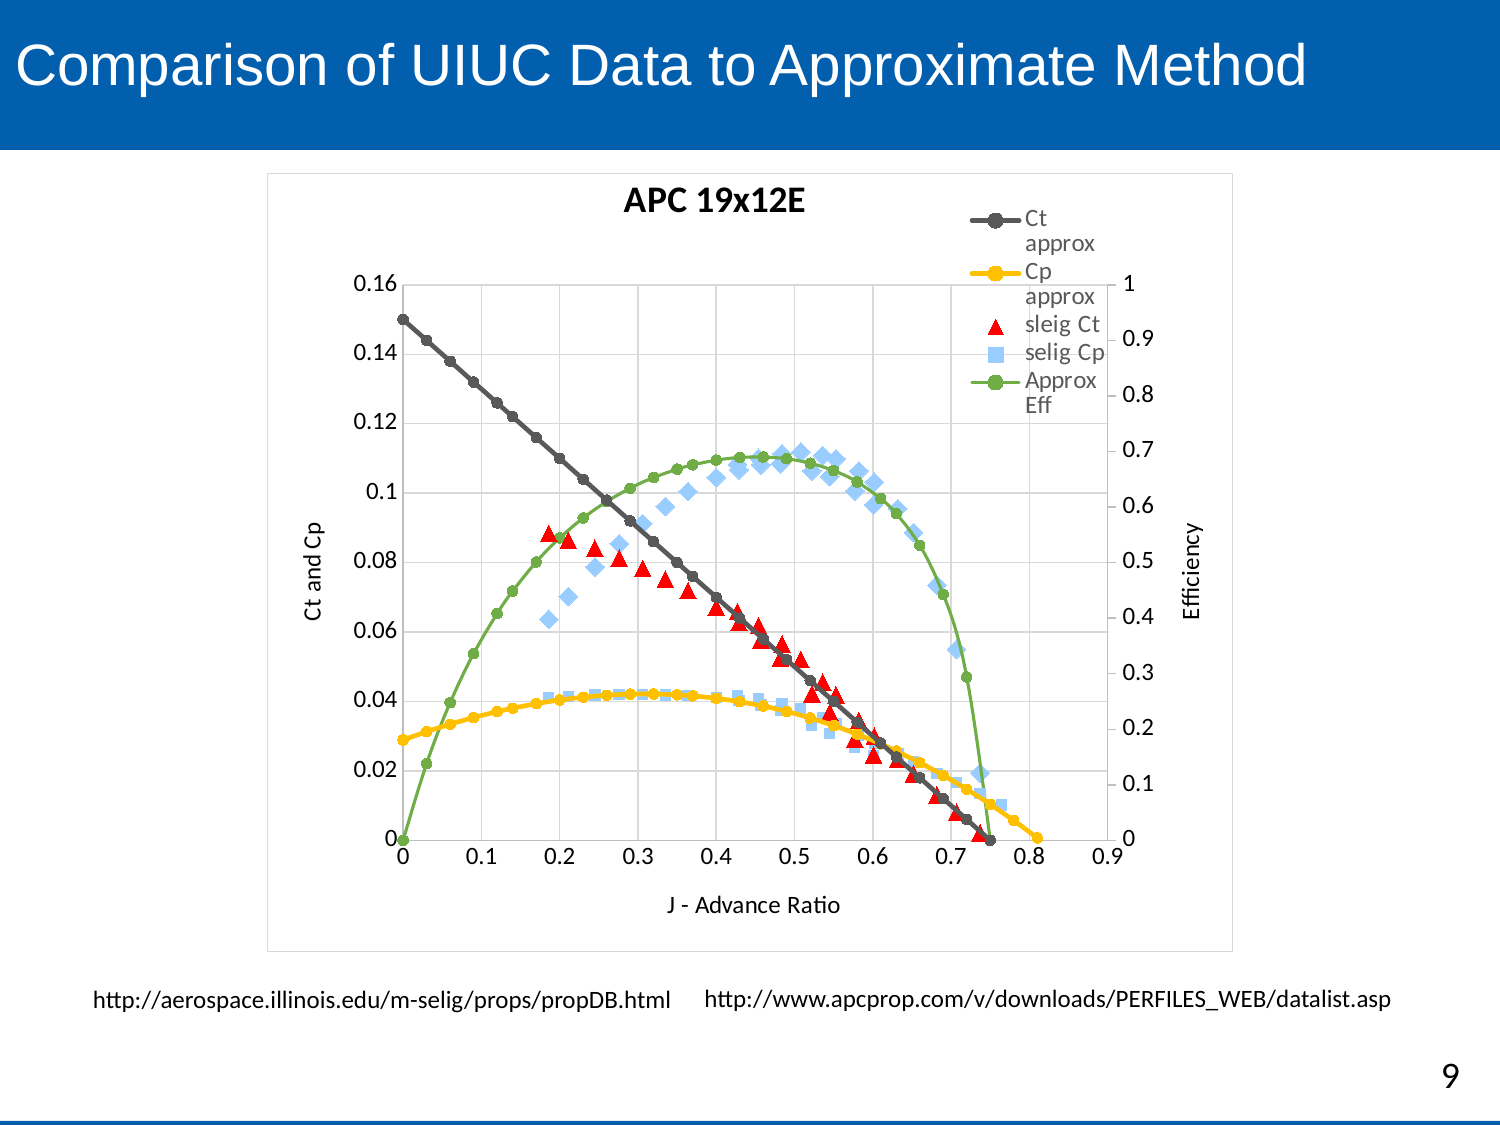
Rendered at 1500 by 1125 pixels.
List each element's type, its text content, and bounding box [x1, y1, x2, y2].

text_box http://aerospace.illinois.edu/m-selig/props/propDB.html [78, 976, 688, 1022]
chart [266, 172, 1234, 953]
text_box Comparison of UIUC Data to Approximate Method [0, 0, 1500, 125]
text_box http://www.apcprop.com/v/downloads/PERFILES_WEB/datalist.asp [689, 975, 1429, 1021]
